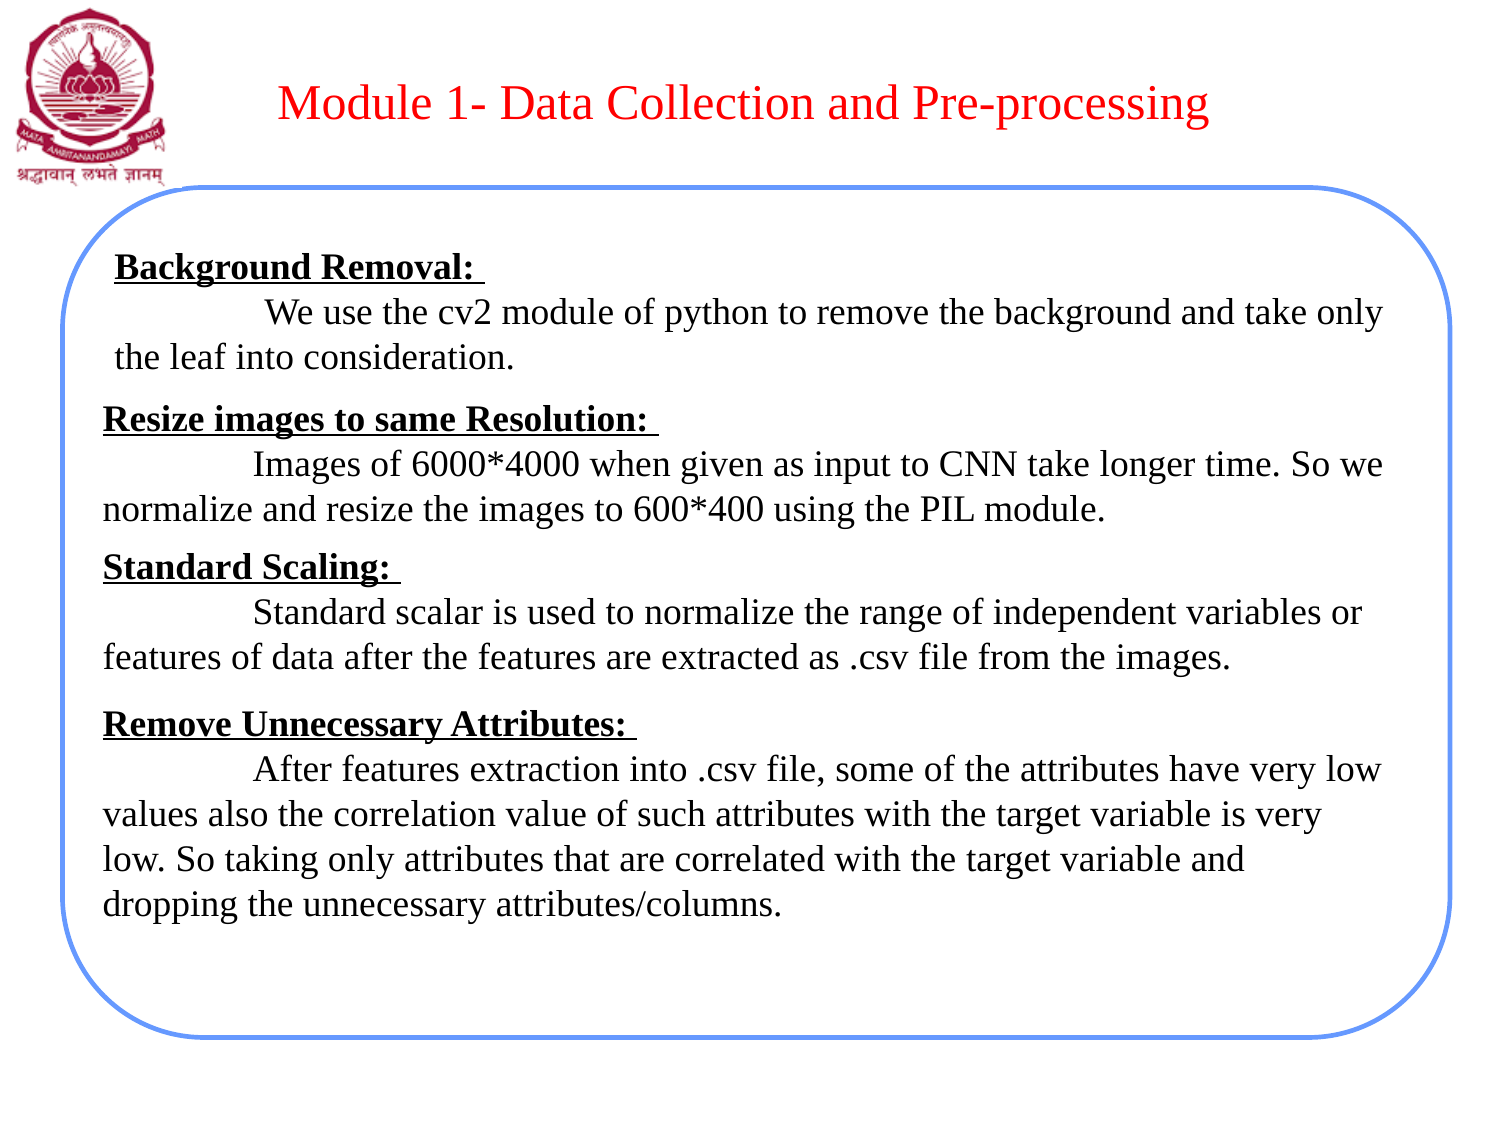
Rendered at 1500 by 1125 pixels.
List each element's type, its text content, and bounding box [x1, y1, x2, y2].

text_box Standard Scaling: Standard scalar is used to normalize the range of independent variables or features of data after the features are extracted as .csv file from the images. [87, 534, 1401, 685]
text_box Remove Unnecessary Attributes: After features extraction into .csv file, some of the attributes have very low values also the correlation value of such attributes with the target variable is very low. So taking only attributes that are correlated with the target variable and dropping the unnecessary attributes/columns. [87, 691, 1401, 931]
picture [0, 6, 182, 188]
title Module 1- Data Collection and Pre-processing [87, 35, 1413, 164]
text_box Background Removal: We use the cv2 module of python to remove the background and take only the leaf into consideration. [99, 235, 1413, 385]
text_box Resize images to same Resolution: Images of 6000*4000 when given as input to CNN take longer time. So we normalize and resize the images to 600*400 using the PIL module. [87, 386, 1401, 534]
